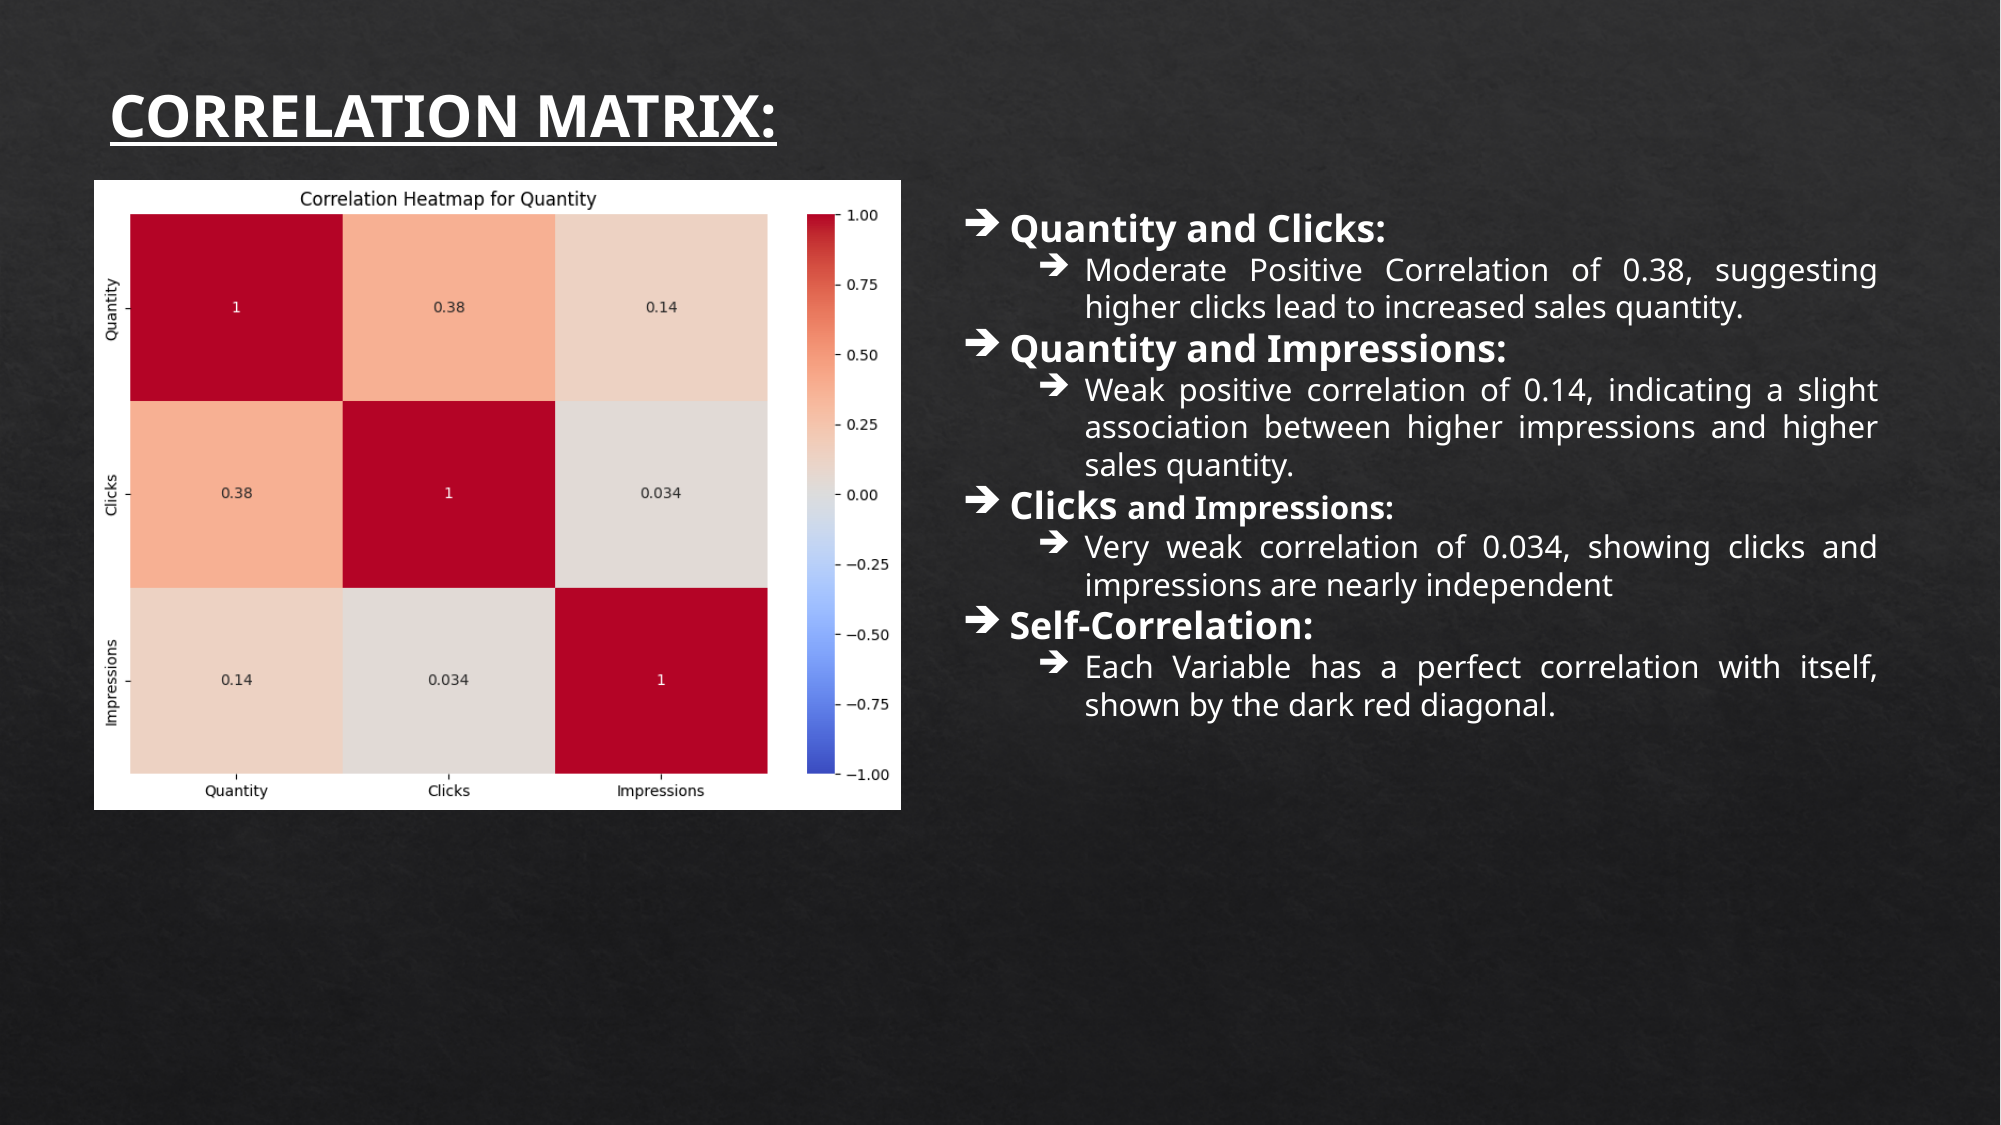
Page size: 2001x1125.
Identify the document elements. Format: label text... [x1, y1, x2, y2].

picture [94, 180, 901, 810]
text_box CORRELATION MATRIX: [94, 71, 1095, 157]
text_box Quantity and Clicks: Moderate Positive Correlation of 0.38, suggesting higher clicks lead to increased sales quantity. Quantity and Impressions: Weak positive correlation of 0.14, indicating a slight association between higher impressions and higher sales quantity. Clicks and Impressions: Very weak correlation of 0.034, showing clicks and impressions are nearly independent Self-Correlation: Each Variable has a perfect correlation with itself, shown by the dark red diagonal. [947, 197, 1895, 865]
